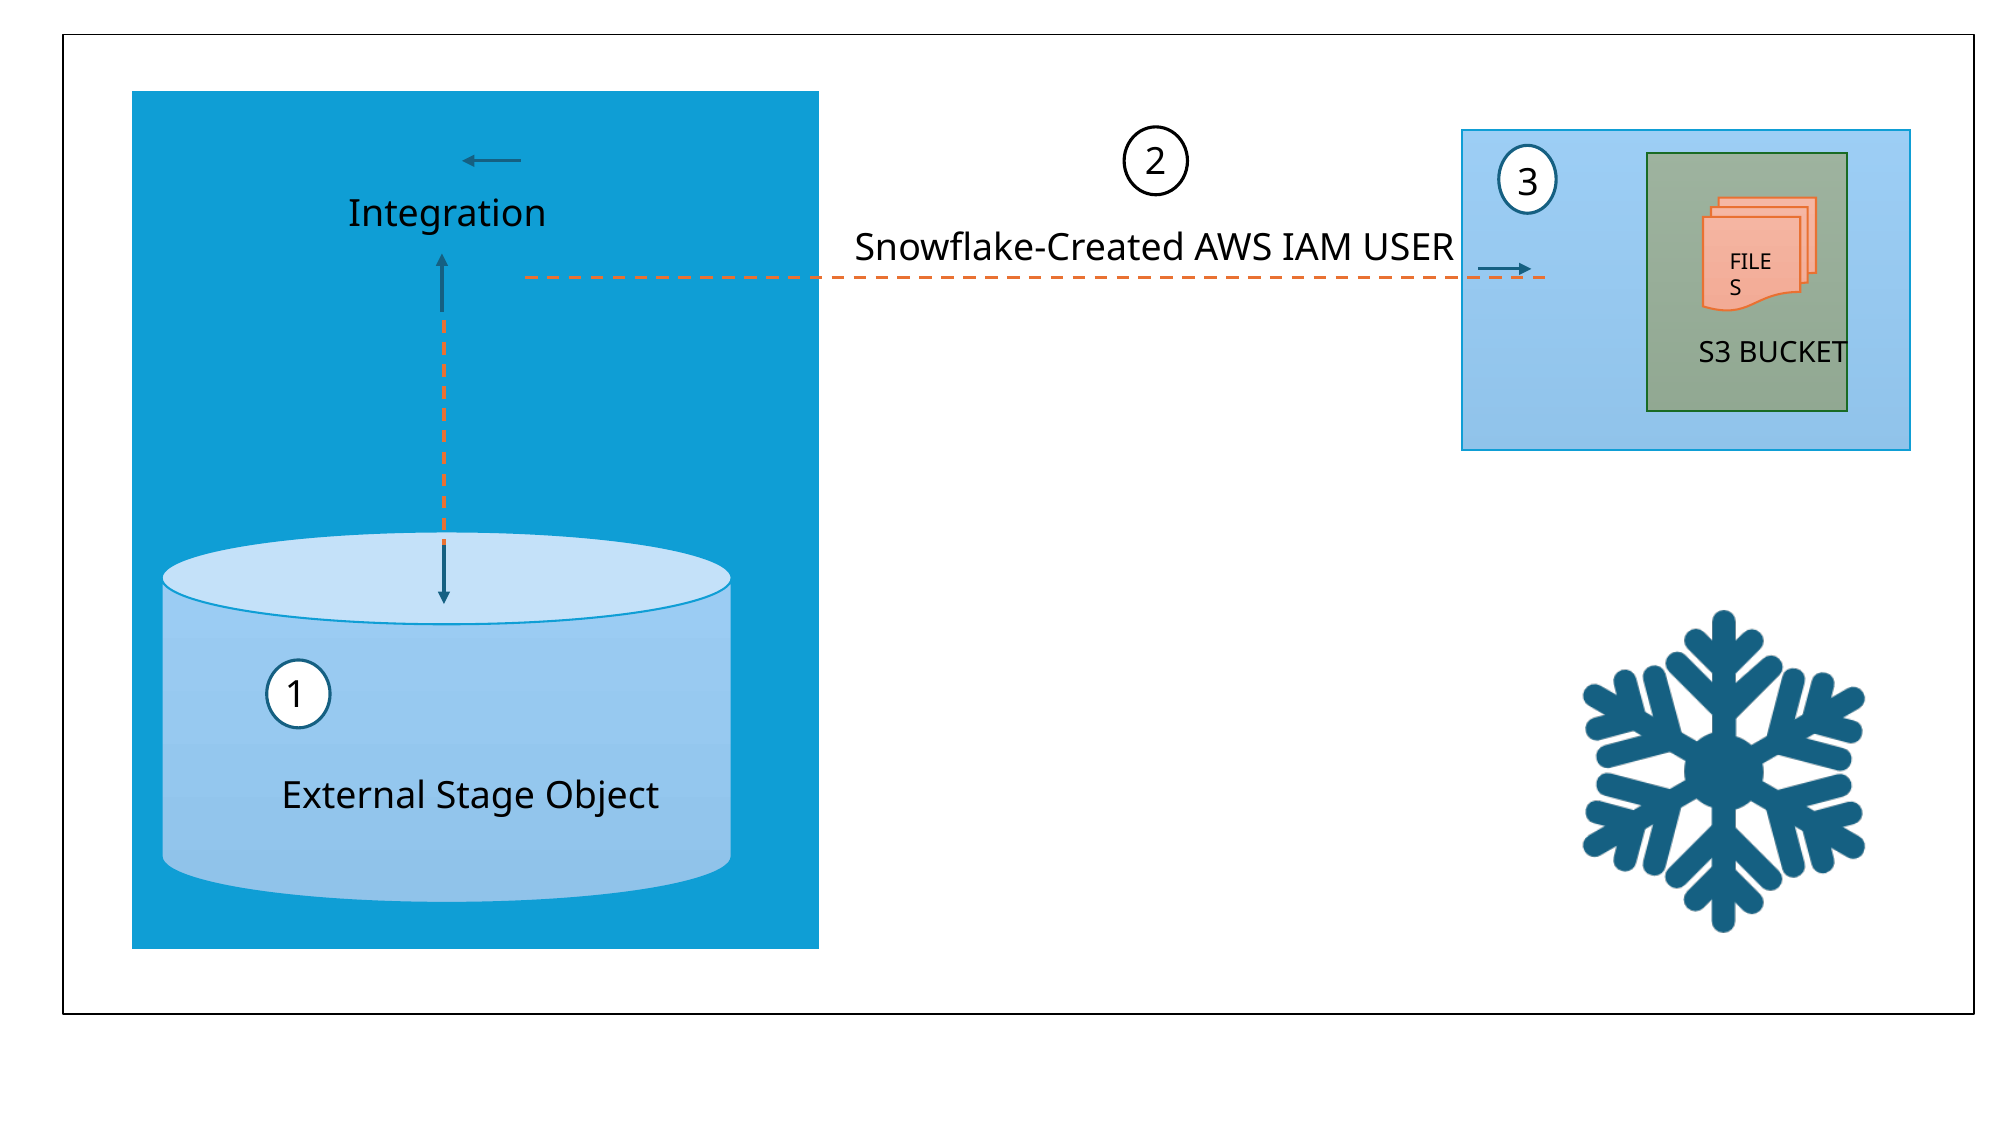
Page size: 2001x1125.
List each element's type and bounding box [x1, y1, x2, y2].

picture [1499, 547, 1948, 996]
text_box [62, 34, 1974, 1014]
